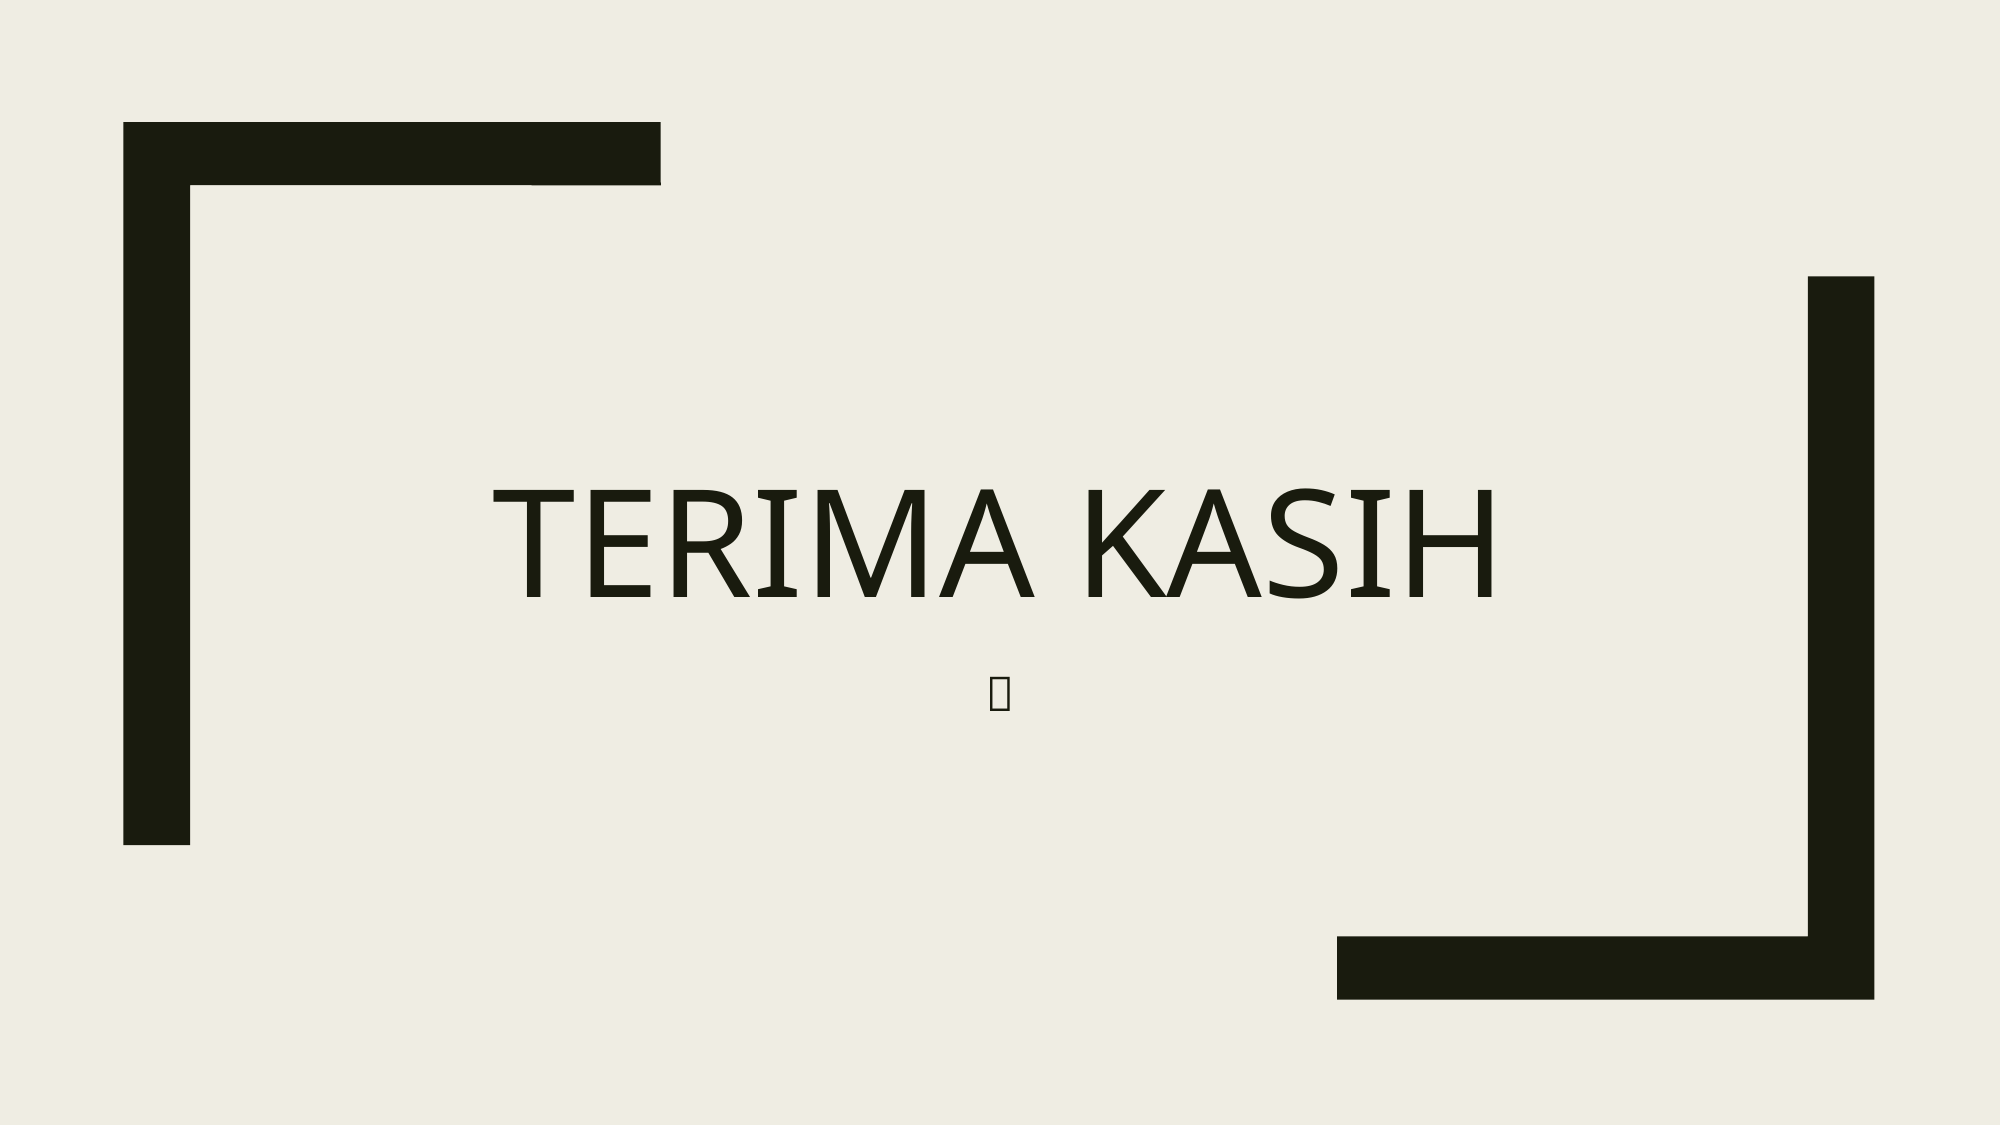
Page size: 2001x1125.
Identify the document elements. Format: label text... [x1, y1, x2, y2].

subtitle  [439, 649, 1561, 828]
title Terima Kasih [314, 293, 1686, 638]
